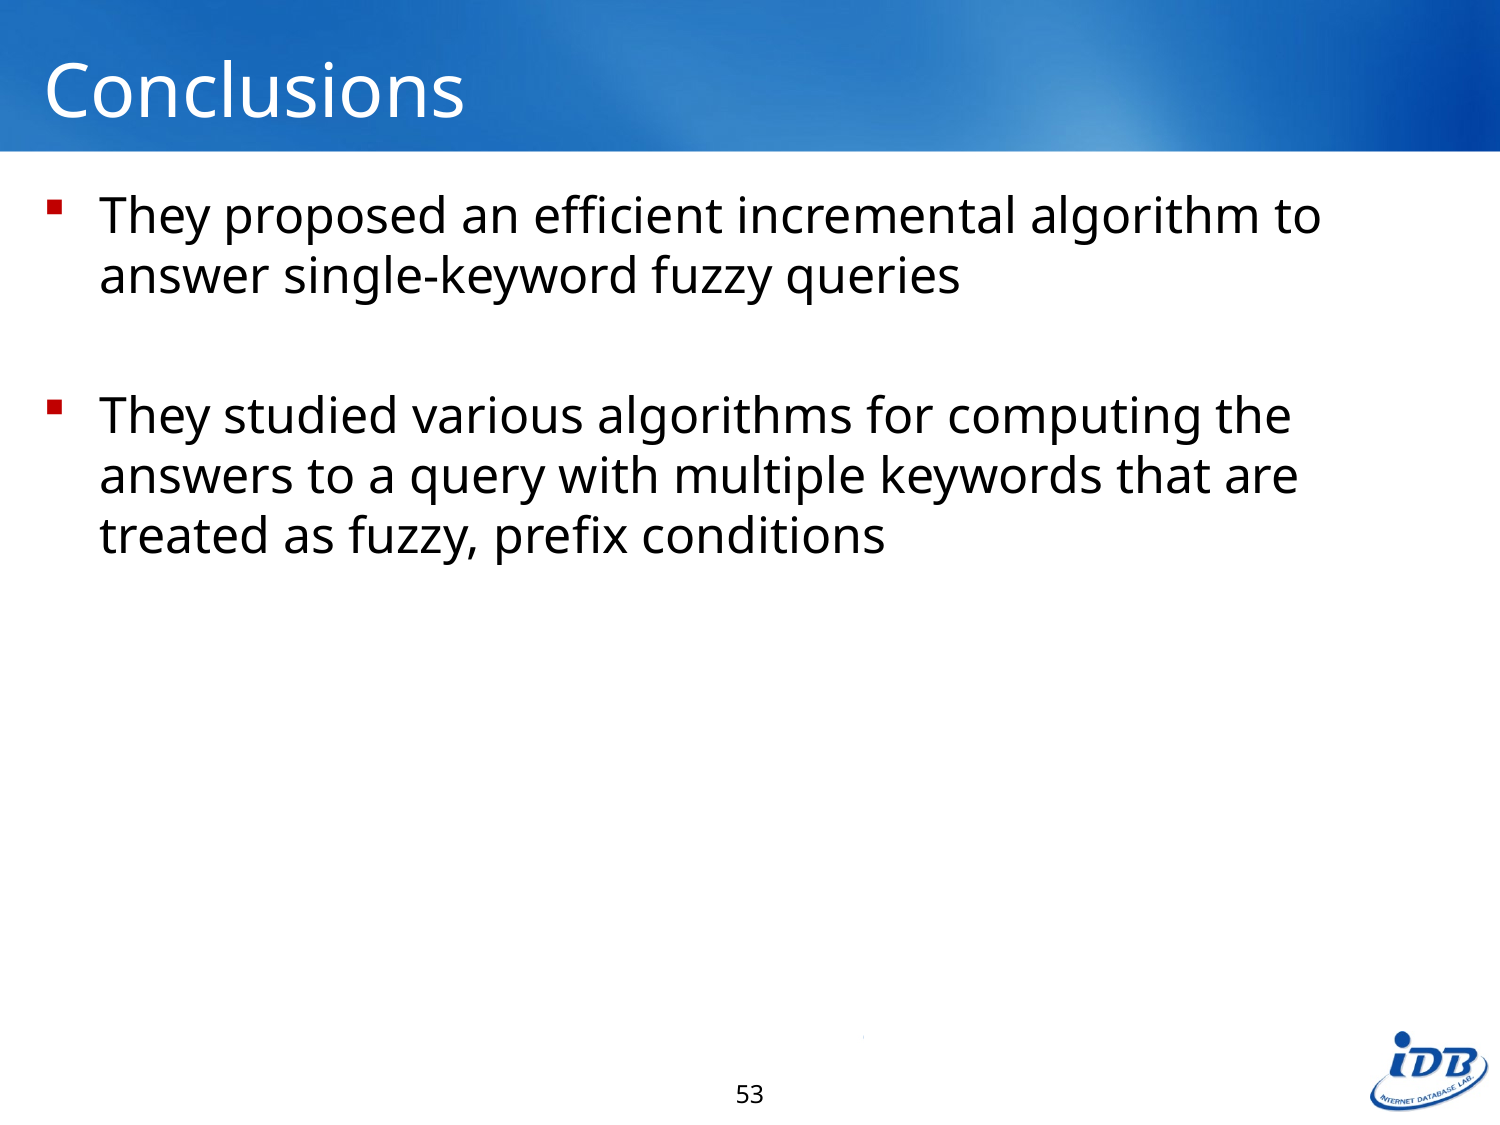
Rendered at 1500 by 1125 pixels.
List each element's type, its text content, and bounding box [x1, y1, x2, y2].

slide_number 53 [697, 1078, 803, 1114]
picture [0, 0, 1500, 1125]
title Conclusions [28, 23, 1472, 153]
list They proposed an efficient incremental algorithm to answer single-keyword fuzzy queries They studied various algorithms for computing the answers to a query with multiple keywords that are treated as fuzzy, prefix conditions [28, 175, 1472, 1067]
